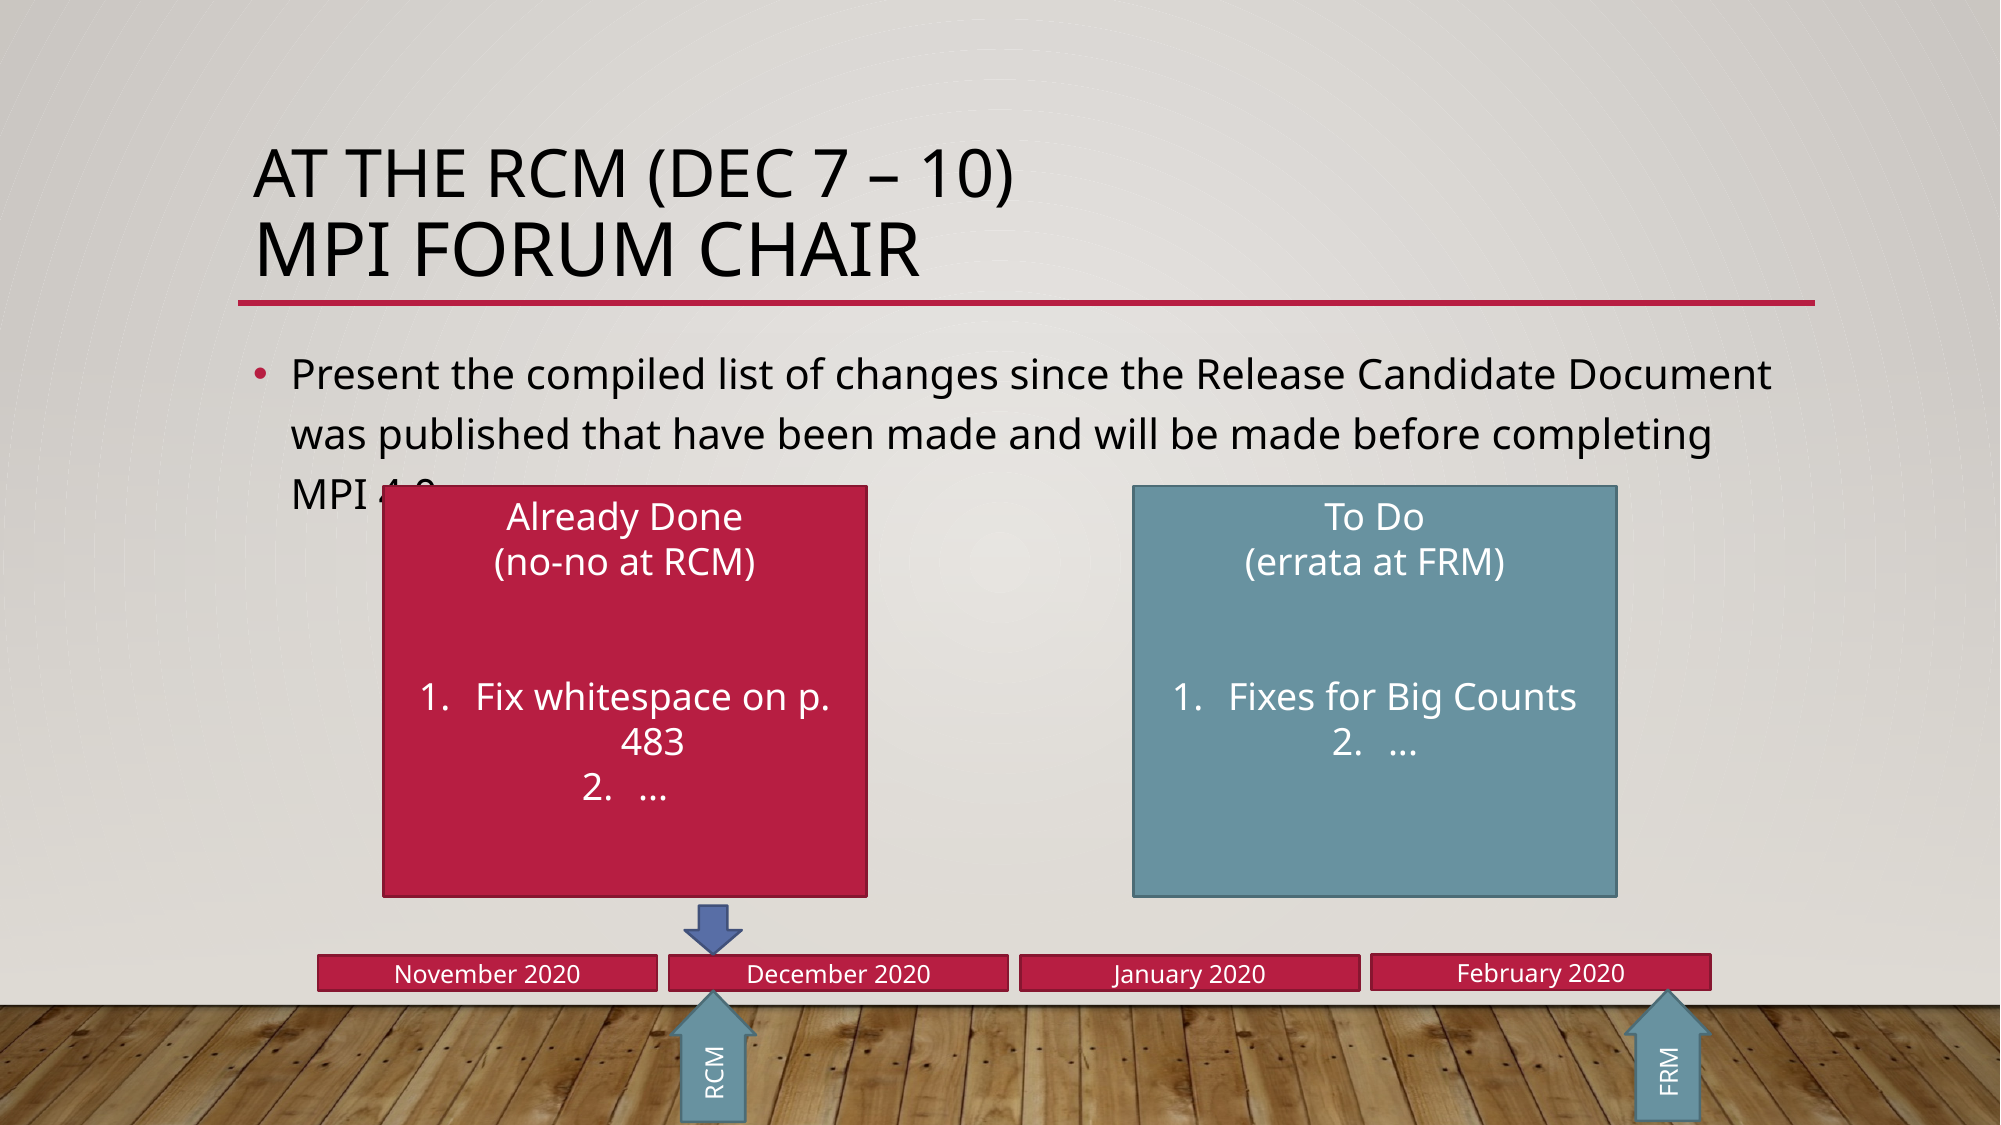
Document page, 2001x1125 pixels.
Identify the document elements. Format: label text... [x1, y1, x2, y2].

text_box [317, 905, 1711, 1122]
text_box Already Done (no-no at RCM) Fix whitespace on p. 483 ... [382, 485, 868, 898]
list Present the compiled list of changes since the Release Candidate Document was published that have been made and will be made before completing MPI 4.0. [238, 330, 1814, 897]
picture [0, 1005, 2000, 1125]
title At the RCM (Dec 7 – 10) MPI Forum Chair [238, 131, 1814, 305]
text_box To Do (errata at FRM) Fixes for Big Counts ... [1132, 485, 1618, 898]
